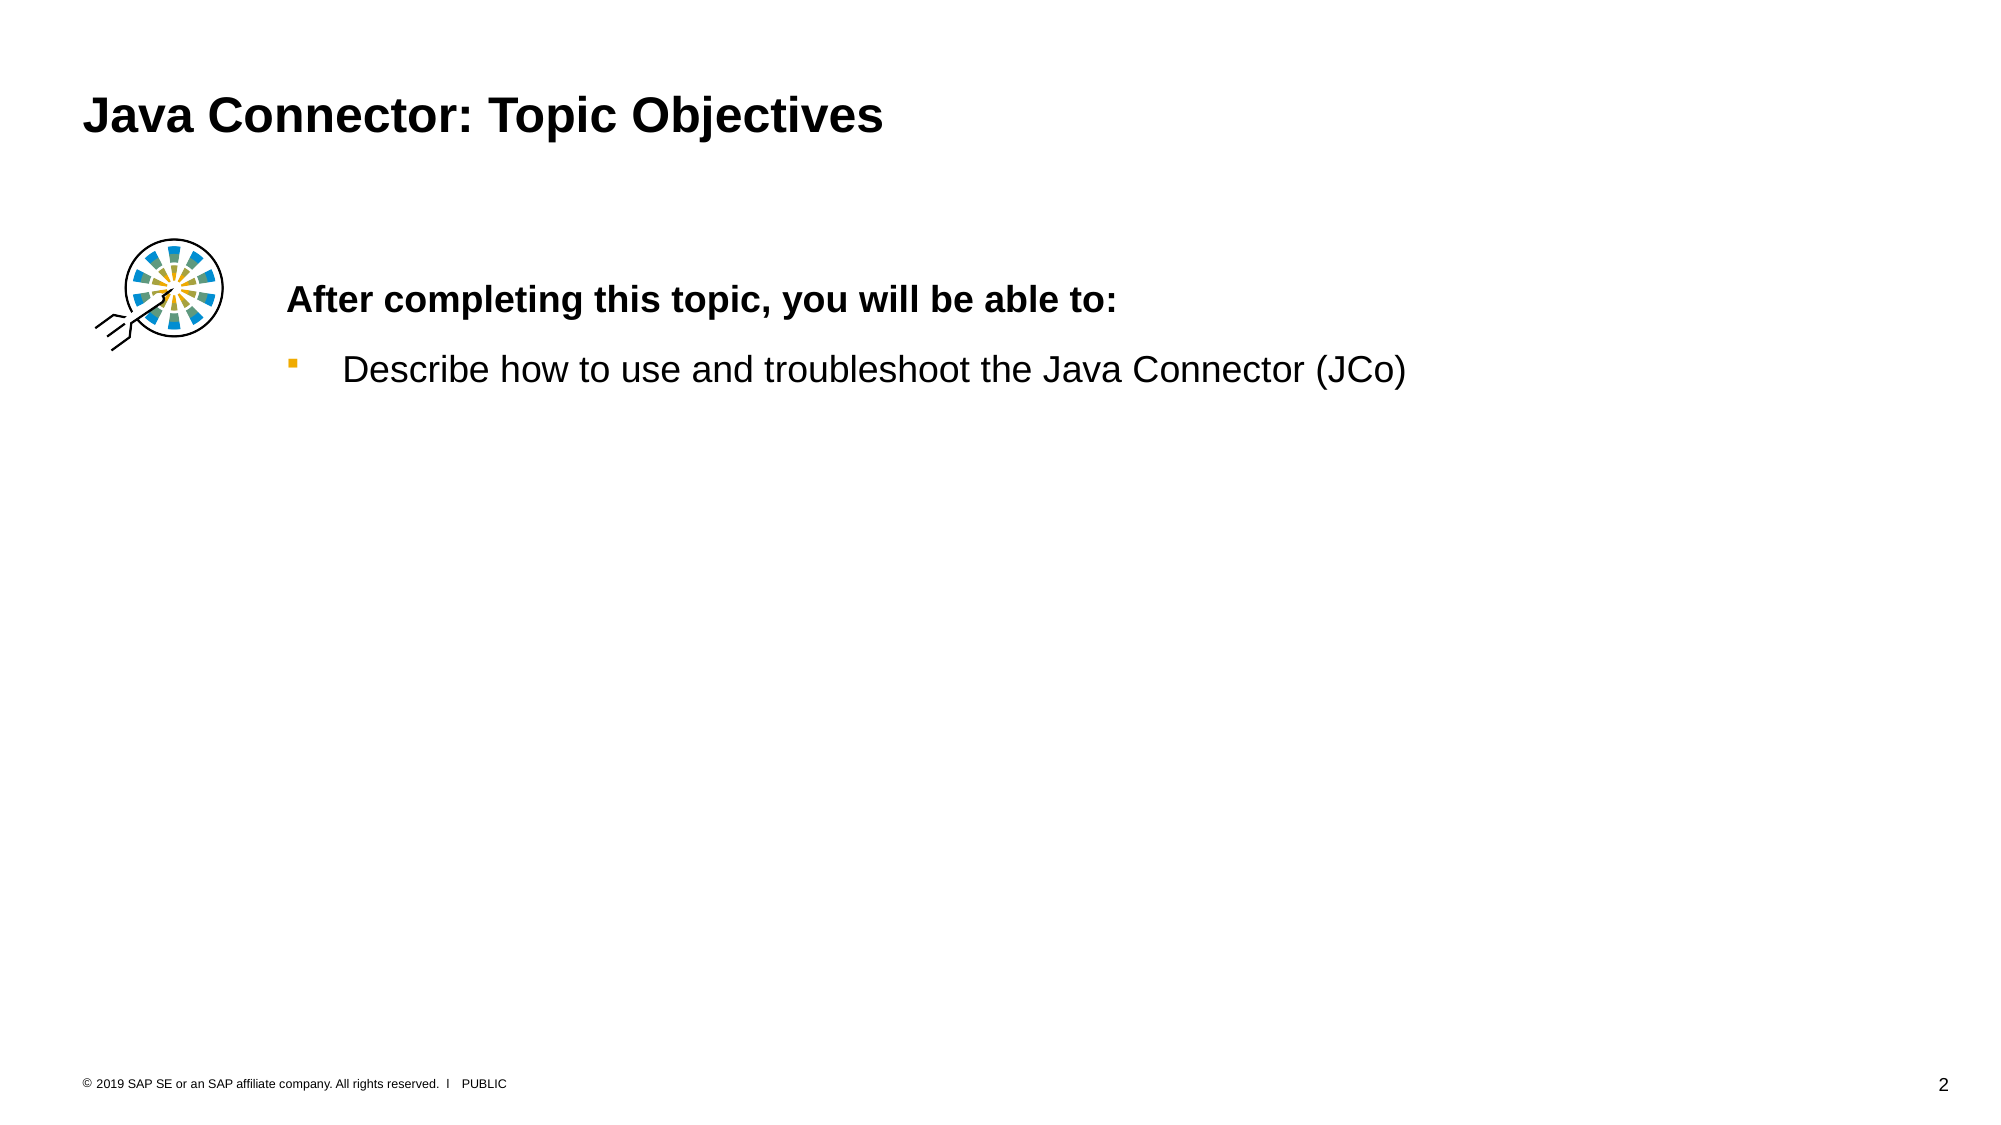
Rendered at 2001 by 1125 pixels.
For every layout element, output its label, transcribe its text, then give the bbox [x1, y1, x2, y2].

text_box After completing this topic, you will be able to: Describe how to use and troubleshoot the Java Connector (JCo) [285, 274, 1906, 390]
title Java Connector: Topic Objectives [82, 82, 1918, 144]
picture [82, 218, 236, 372]
